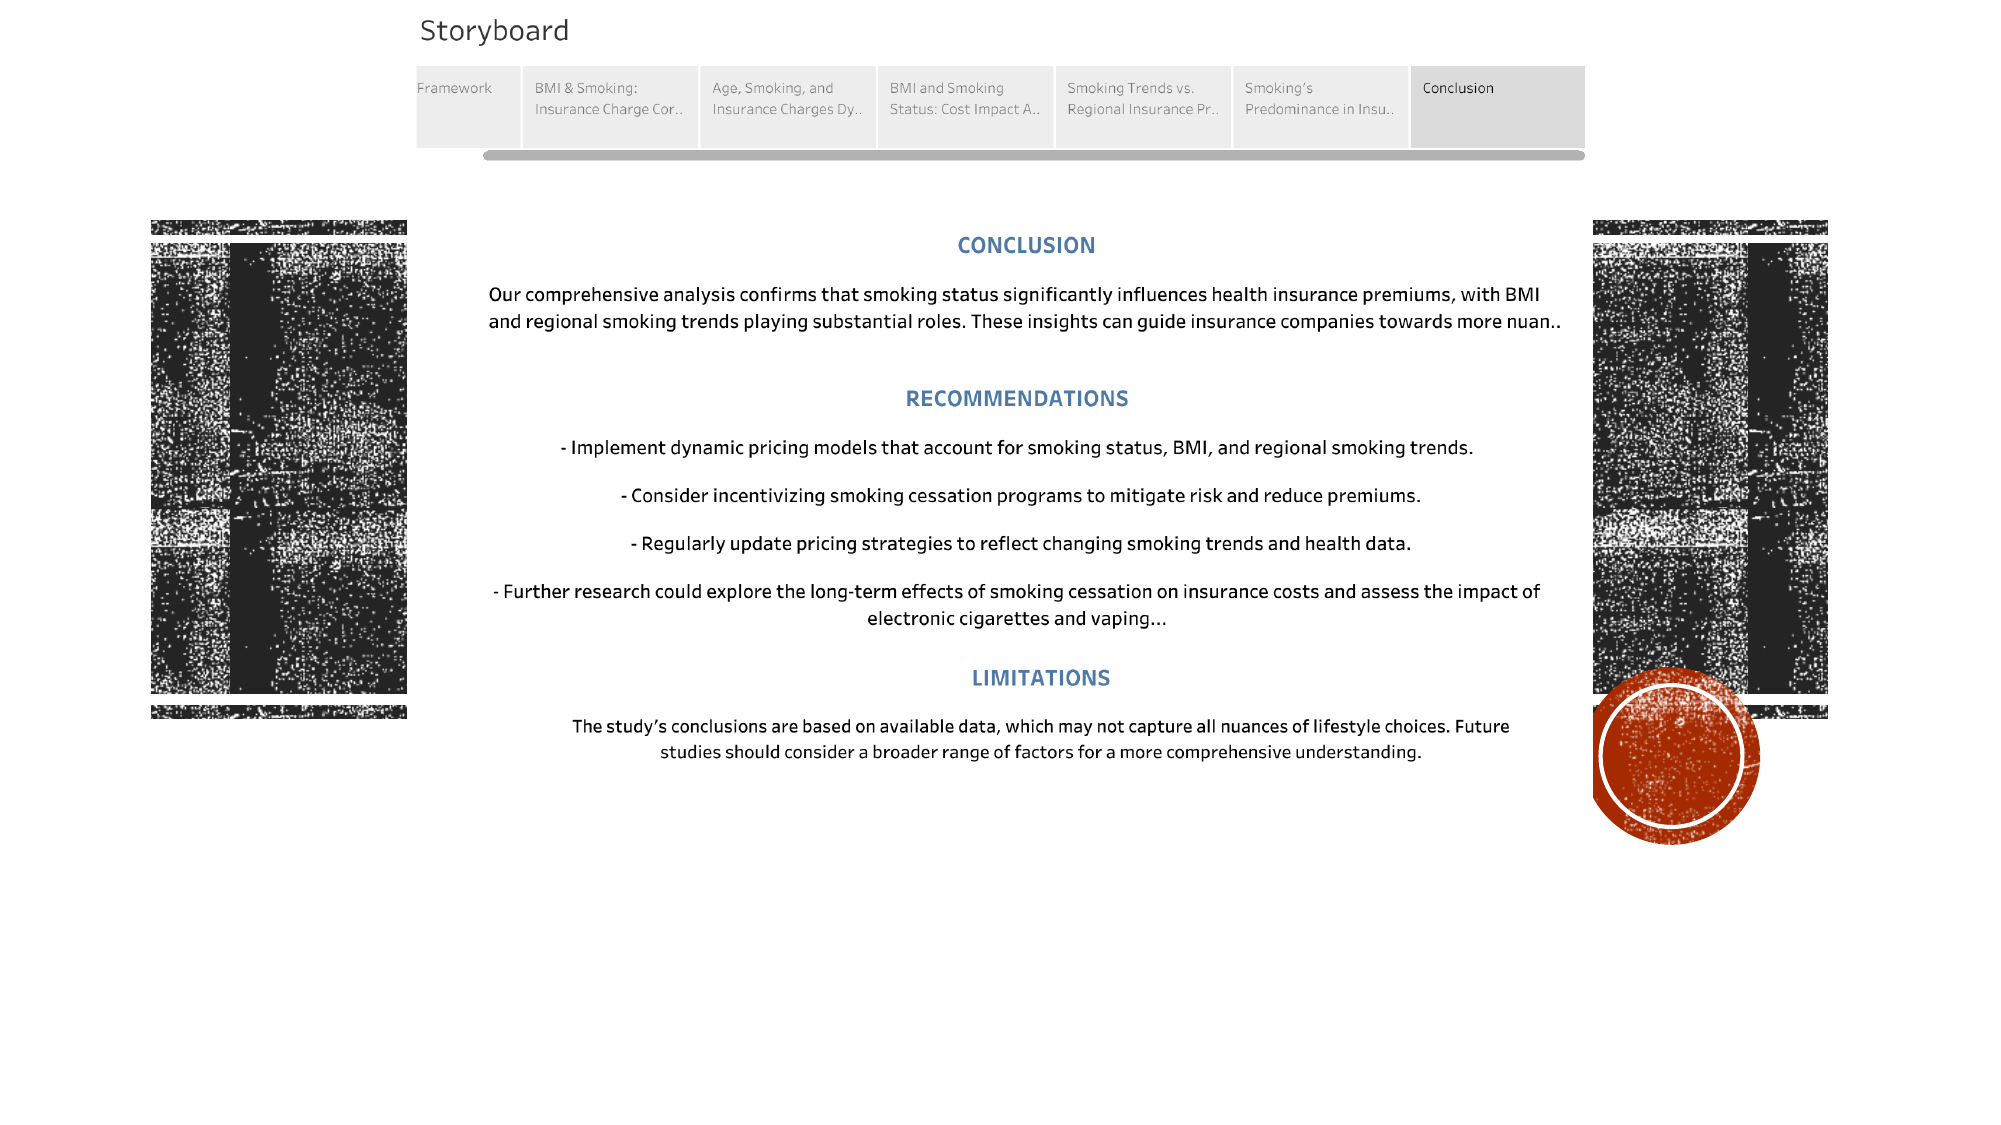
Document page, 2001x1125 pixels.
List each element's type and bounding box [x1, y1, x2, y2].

picture [407, 0, 1593, 1125]
